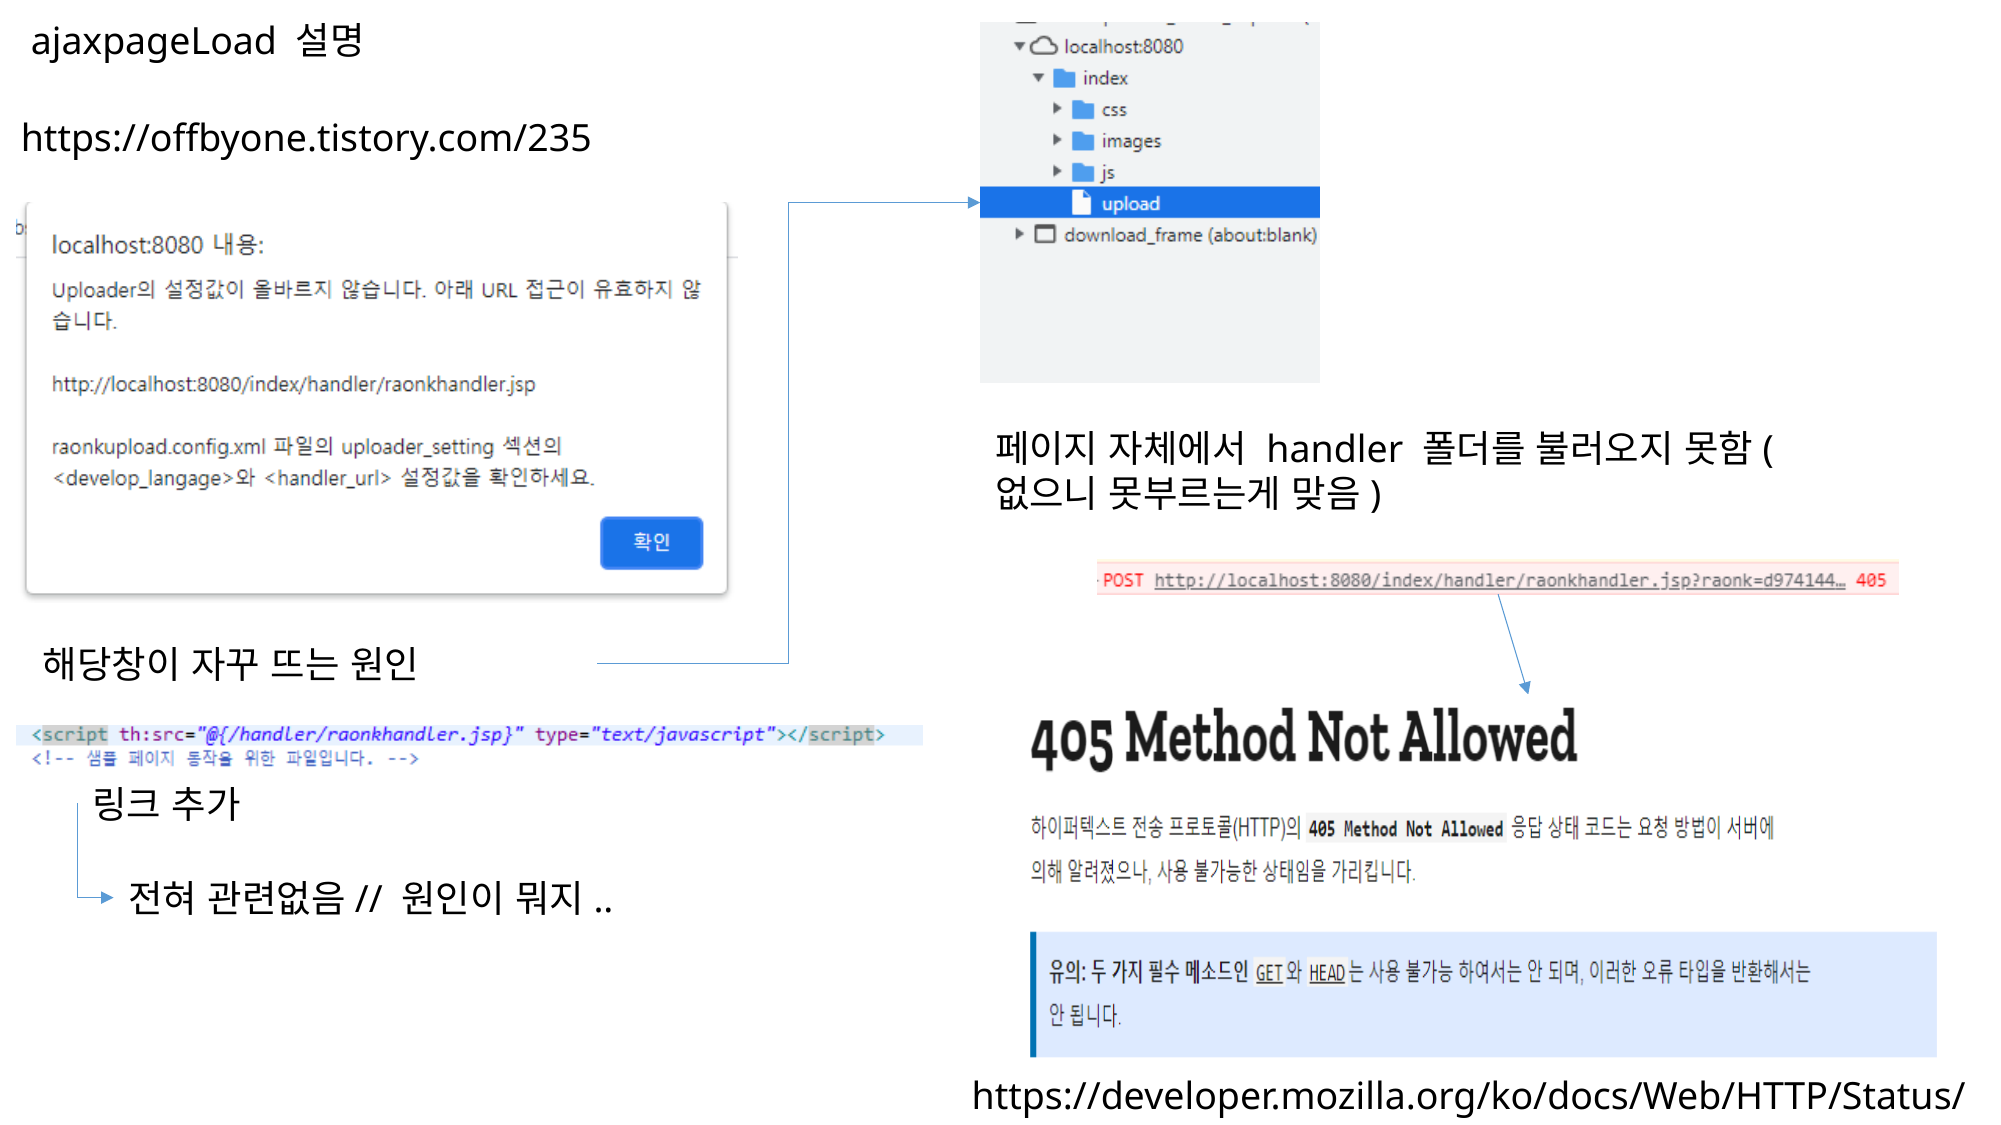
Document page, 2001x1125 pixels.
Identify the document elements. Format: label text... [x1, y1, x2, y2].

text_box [77, 803, 114, 898]
text_box 링크 추가 [77, 776, 426, 833]
text_box 페이지 자체에서 handler 폴더를 불러오지 못함(없으니 못부르는게 맞음) [981, 418, 1885, 523]
picture [1097, 559, 1899, 595]
picture [980, 22, 1320, 383]
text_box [1498, 594, 1529, 694]
picture [1007, 694, 1949, 1081]
text_box ajaxpageLoad 설명 [16, 9, 1024, 70]
text_box https://developer.mozilla.org/ko/docs/Web/HTTP/Status/405 [956, 1064, 2000, 1125]
picture [15, 725, 923, 776]
picture [15, 202, 597, 603]
text_box 전혀 관련없음// 원인이 뭐지.. [113, 867, 851, 928]
text_box https://offbyone.tistory.com/235 [6, 106, 608, 166]
text_box 해당창이 자꾸 뜨는 원인 [28, 633, 598, 694]
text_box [597, 202, 981, 665]
